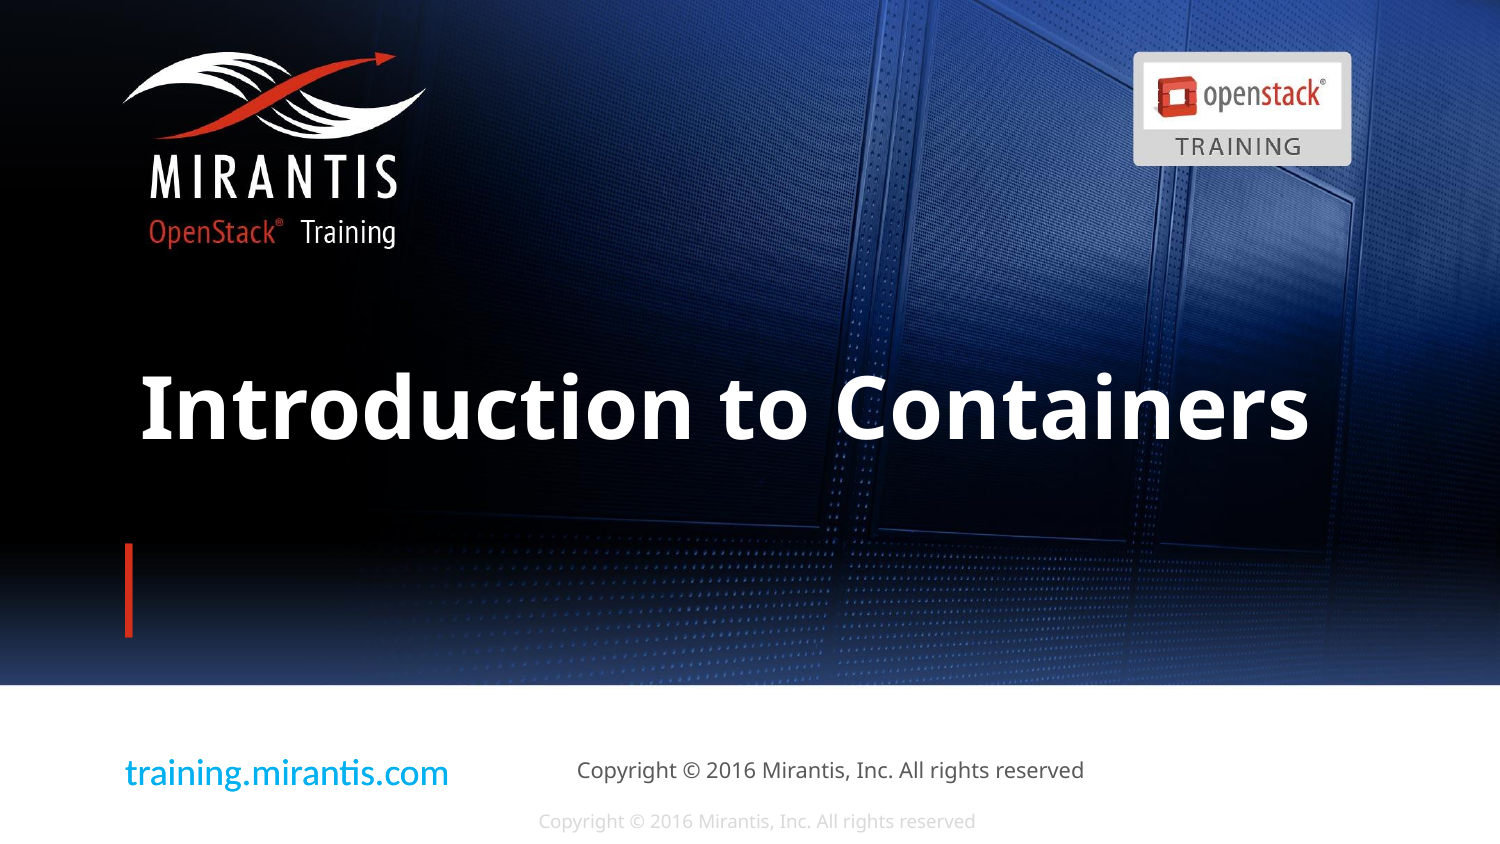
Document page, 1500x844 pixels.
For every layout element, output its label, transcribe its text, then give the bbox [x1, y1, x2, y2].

picture [0, 0, 1500, 844]
title Introduction to Containers [125, 281, 1350, 544]
